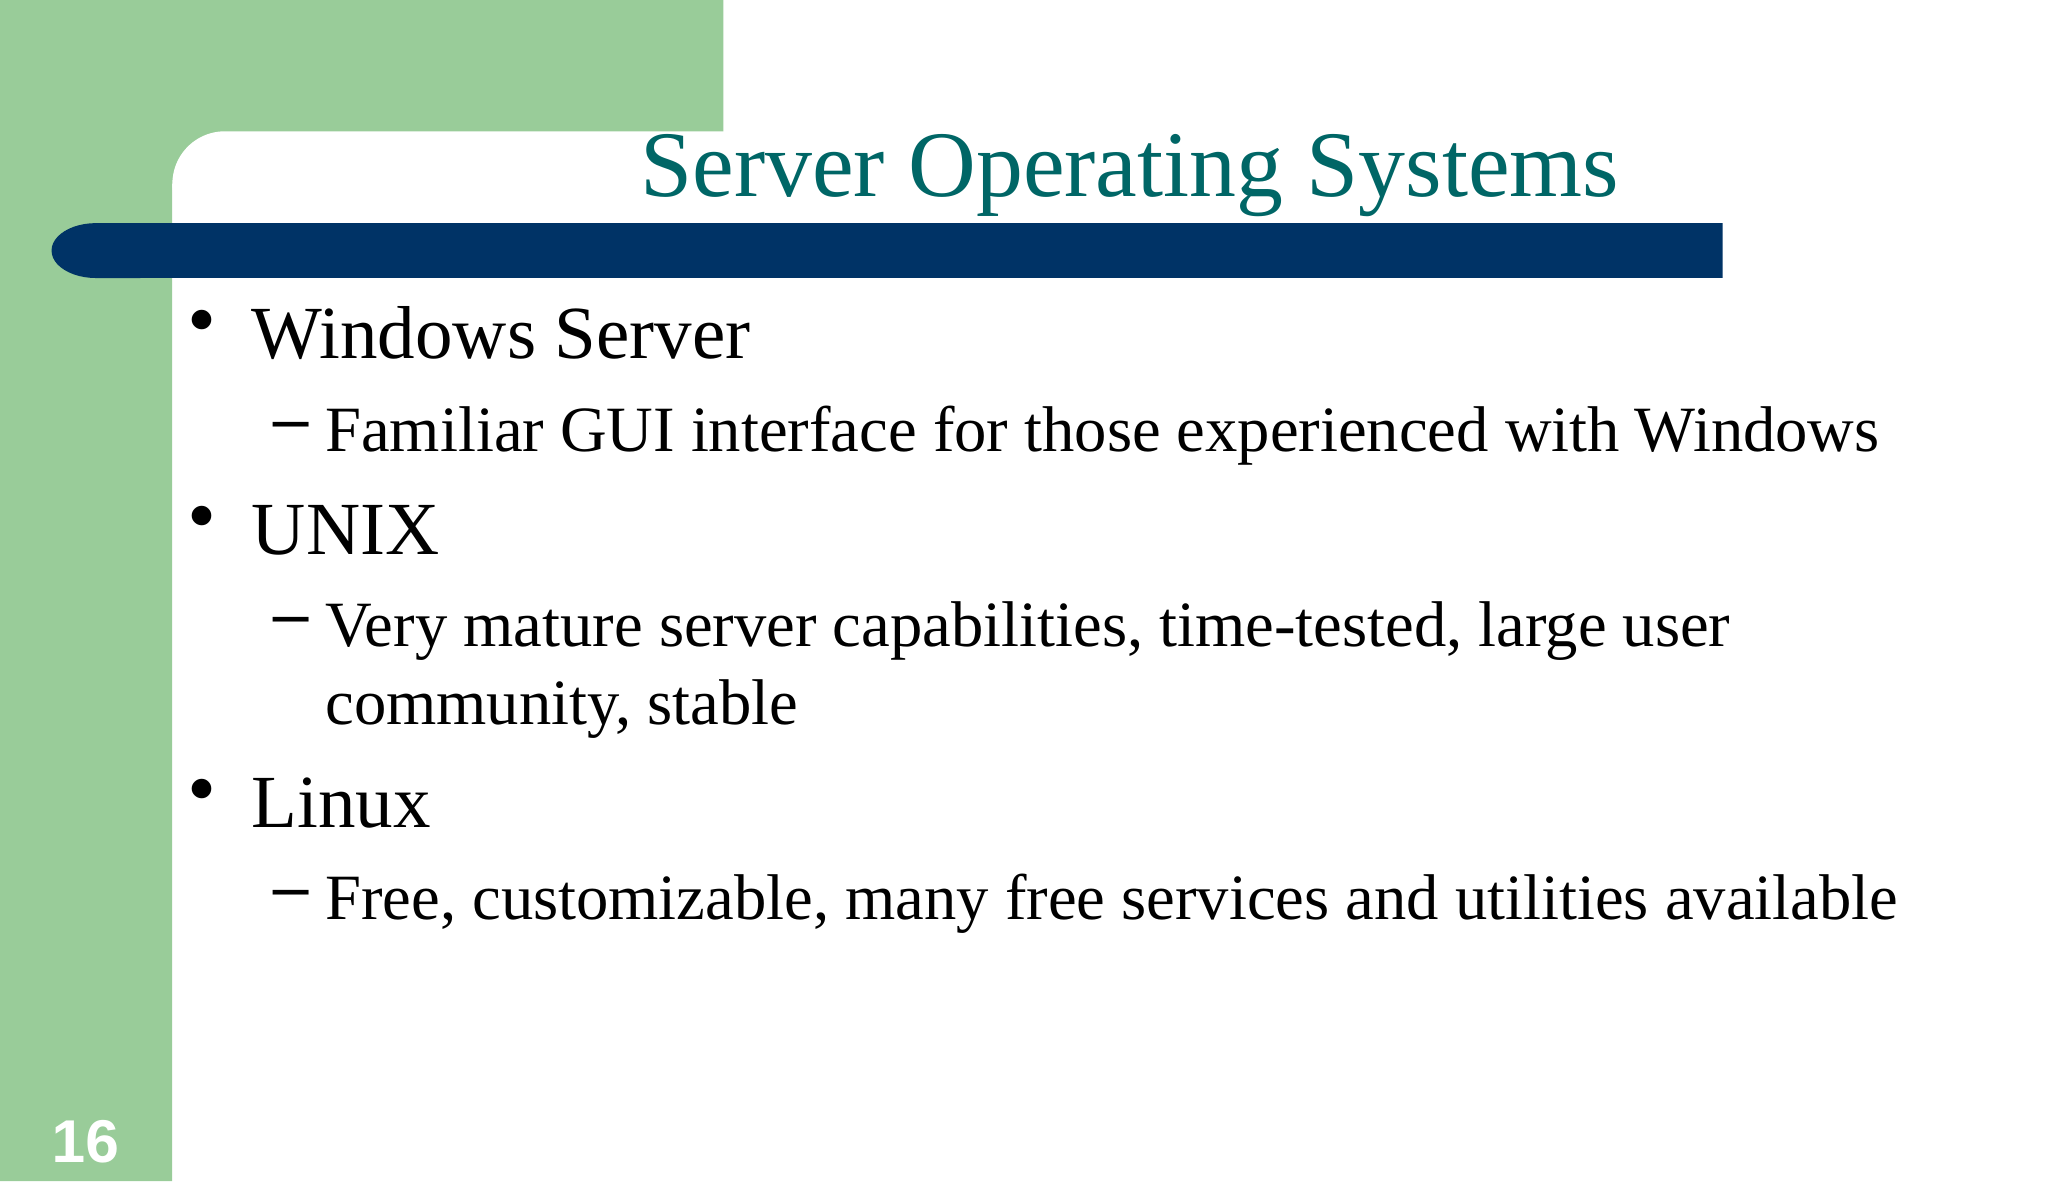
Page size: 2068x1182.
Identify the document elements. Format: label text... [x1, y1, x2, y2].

list Windows Server Familiar GUI interface for those experienced with Windows UNIX Very mature server capabilities, time-tested, large user community, stable Linux Free, customizable, many free services and utilities available [172, 275, 2050, 1169]
title Server Operating Systems [193, 131, 2068, 224]
